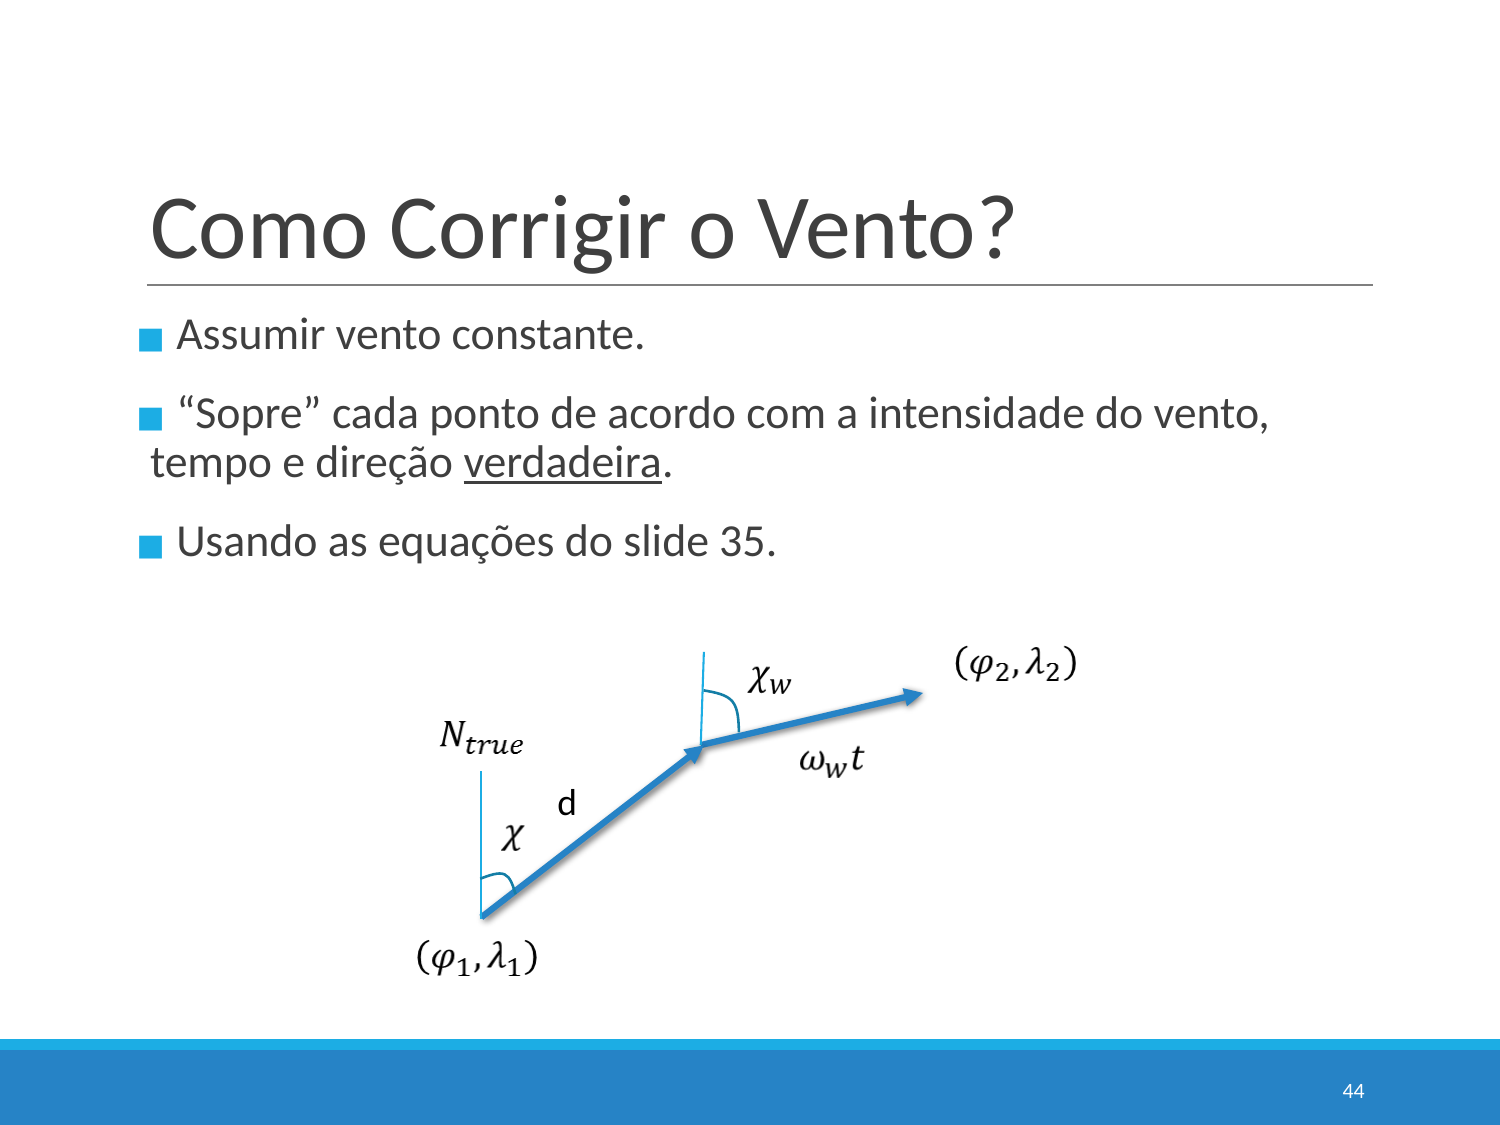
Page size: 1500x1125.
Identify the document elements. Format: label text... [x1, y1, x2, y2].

text_box [409, 932, 543, 978]
slide_number 44 [1218, 1059, 1380, 1120]
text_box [700, 651, 705, 745]
text_box [434, 711, 530, 757]
title Como Corrigir o Vento? [135, 47, 1373, 285]
text_box [947, 638, 1083, 684]
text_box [709, 692, 924, 746]
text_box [481, 745, 705, 918]
list Assumir vento constante. “Sopre” cada ponto de acordo com a intensidade do vento, tempo e direção verdadeira. Usando as equações do slide 35. [135, 302, 1373, 1035]
text_box [744, 649, 799, 691]
text_box [793, 754, 869, 780]
